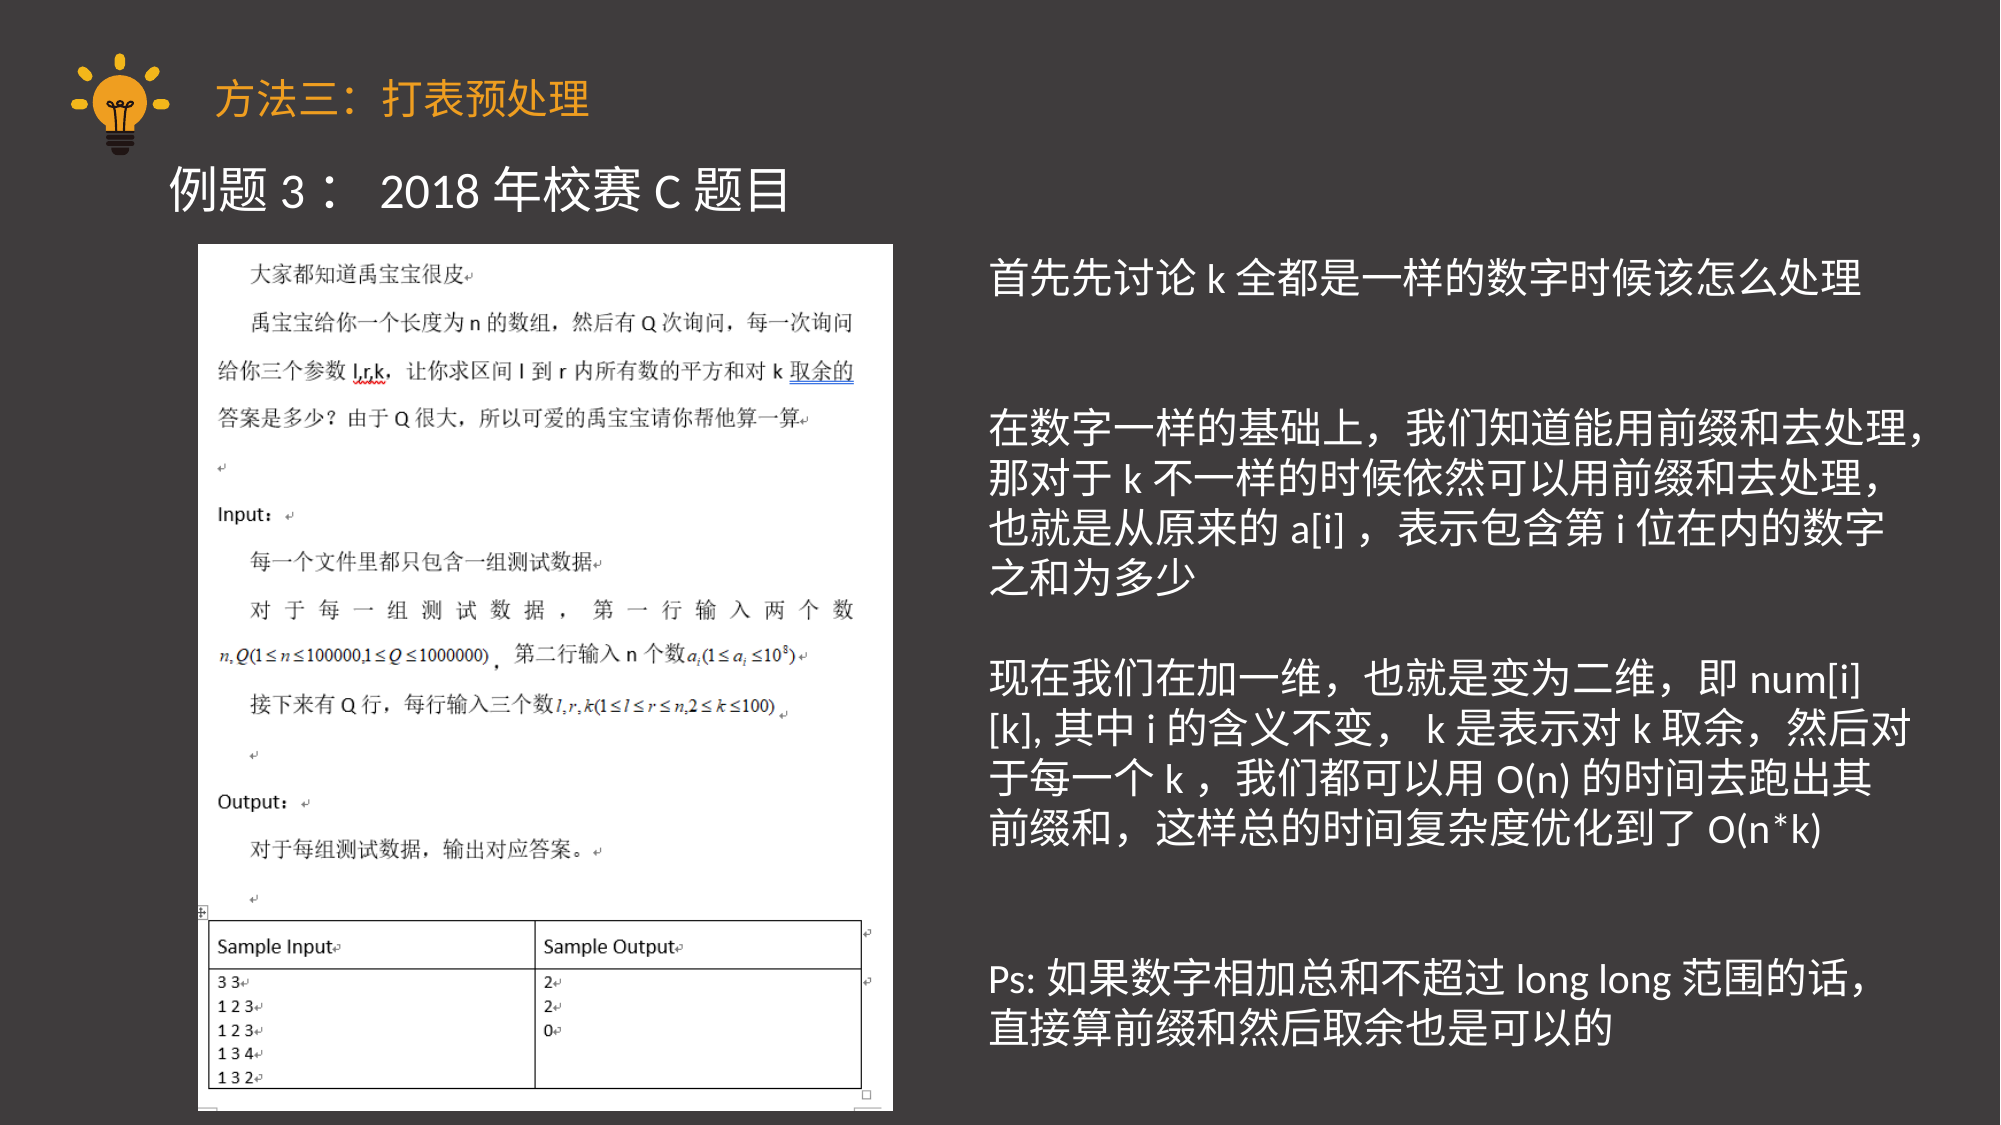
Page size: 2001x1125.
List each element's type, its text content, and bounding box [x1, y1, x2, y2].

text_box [70, 53, 170, 156]
text_box 方法三：打表预处理 [199, 65, 606, 131]
picture [198, 244, 894, 1111]
text_box 例题3：2018年校赛C题目 [153, 151, 1847, 287]
text_box 首先先讨论k全都是一样的数字时候该怎么处理 在数字一样的基础上，我们知道能用前缀和去处理，那对于k不一样的时候依然可以用前缀和去处理，也就是从原来的a[i]，表示包含第i位在内的数字之和为多少 现在我们在加一维，也就是变为二维，即num[i][k],其中i的含义不变，k是表示对k取余，然后对于每一个k，我们都可以用O(n)的时间去跑出其前缀和，这样总的时间复杂度优化到了O(n*k) Ps:如果数字相加总和不超过long long范围的话，直接算前缀和然后取余也是可以的 [973, 244, 1928, 1060]
